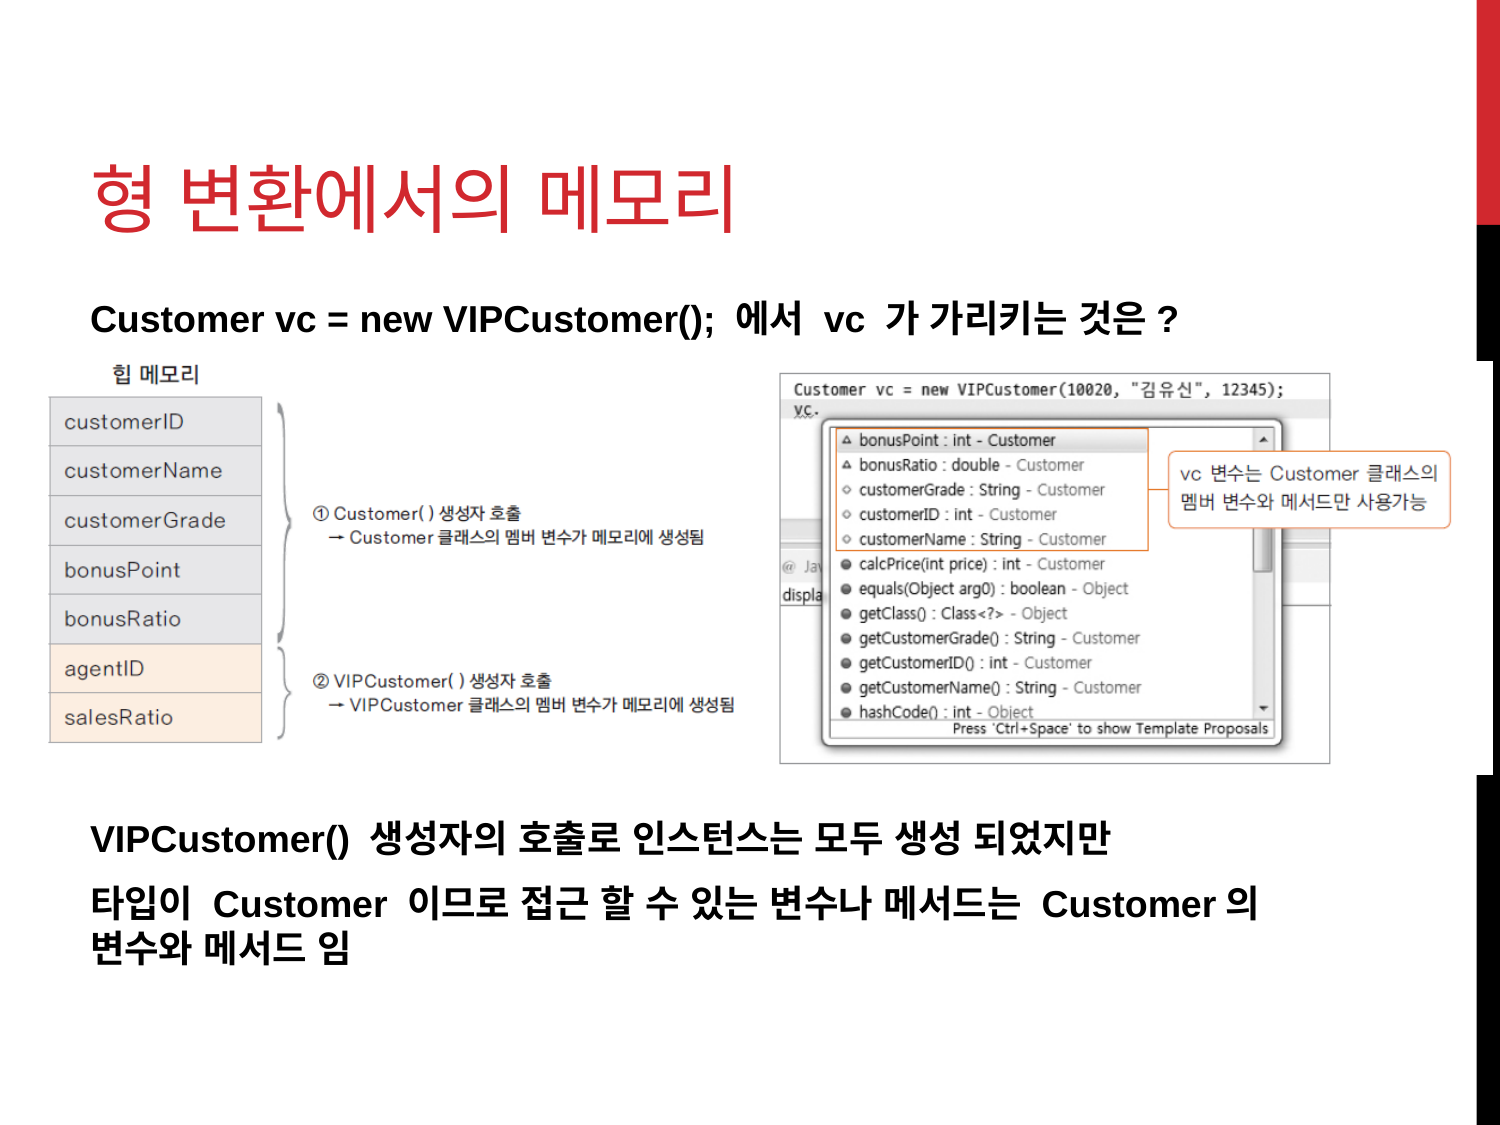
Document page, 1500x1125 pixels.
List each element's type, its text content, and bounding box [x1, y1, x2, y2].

picture [35, 349, 1494, 776]
title 형 변환에서의 메모리 [75, 25, 1025, 250]
list Customer vc = new VIPCustomer(); 에서 vc 가 가리키는 것은? VIPCustomer() 생성자의 호출로 인스턴스는 모두 생성 되었지만 타입이 Customer 이므로 접근 할 수 있는 변수나 메서드는 Customer의 변수와 메서드 임 [75, 774, 1325, 1005]
list Customer vc = new VIPCustomer(); 에서 vc 가 가리키는 것은? VIPCustomer() 생성자의 호출로 인스턴스는 모두 생성 되었지만 타입이 Customer 이므로 접근 할 수 있는 변수나 메서드는 Customer의 변수와 메서드 임 [75, 287, 1325, 356]
